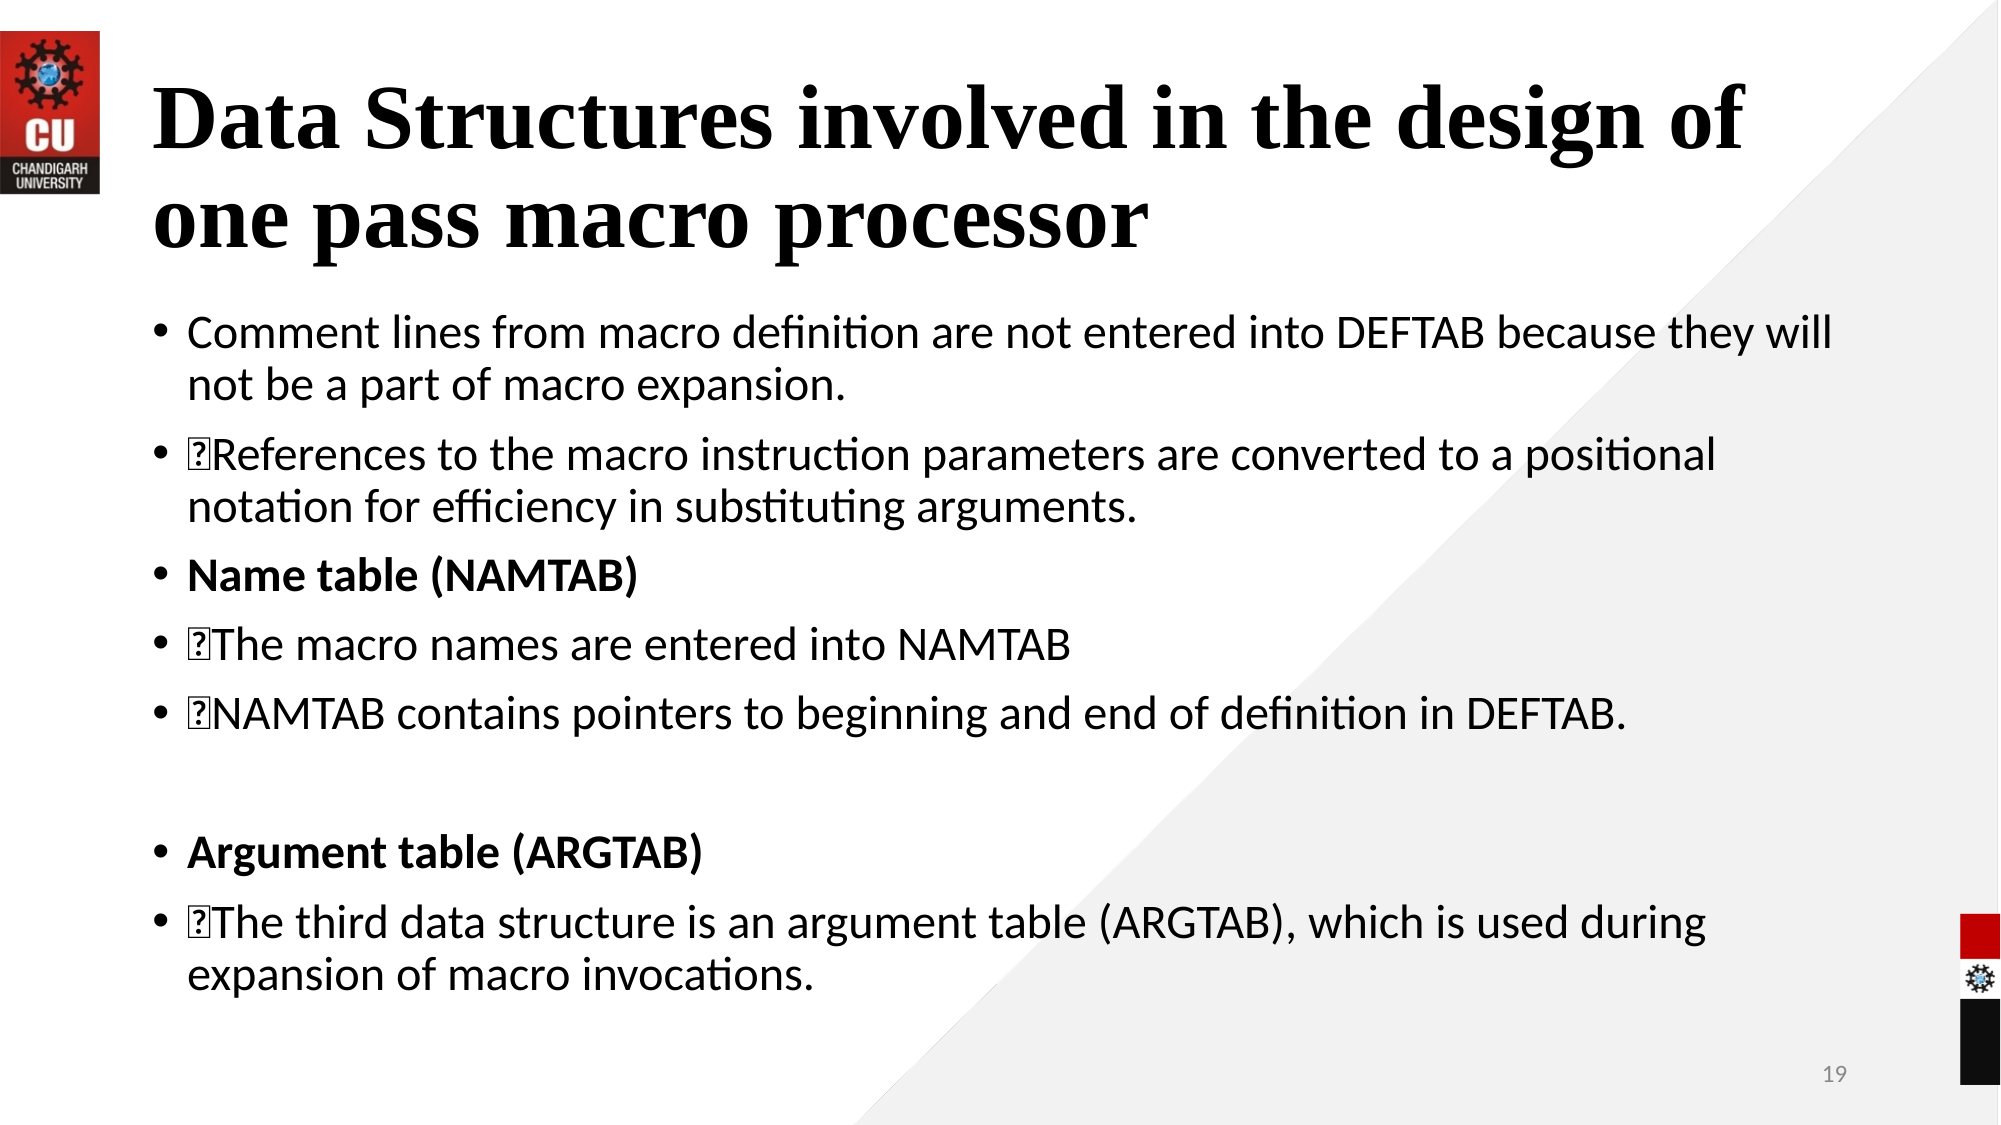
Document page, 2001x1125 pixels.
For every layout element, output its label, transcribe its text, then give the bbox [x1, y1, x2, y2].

picture [0, 0, 2001, 1125]
title Data Structures involved in the design of one pass macro processor [137, 59, 1863, 278]
slide_number ‹#› [1412, 1042, 1863, 1103]
list Comment lines from macro definition are not entered into DEFTAB because they will not be a part of macro expansion. References to the macro instruction parameters are converted to a positional notation for efficiency in substituting arguments. Name table (NAMTAB) The macro names are entered into NAMTAB NAMTAB contains pointers to beginning and end of definition in DEFTAB. Argument table (ARGTAB) The third data structure is an argument table (ARGTAB), which is used during expansion of macro invocations. [137, 299, 1863, 1014]
